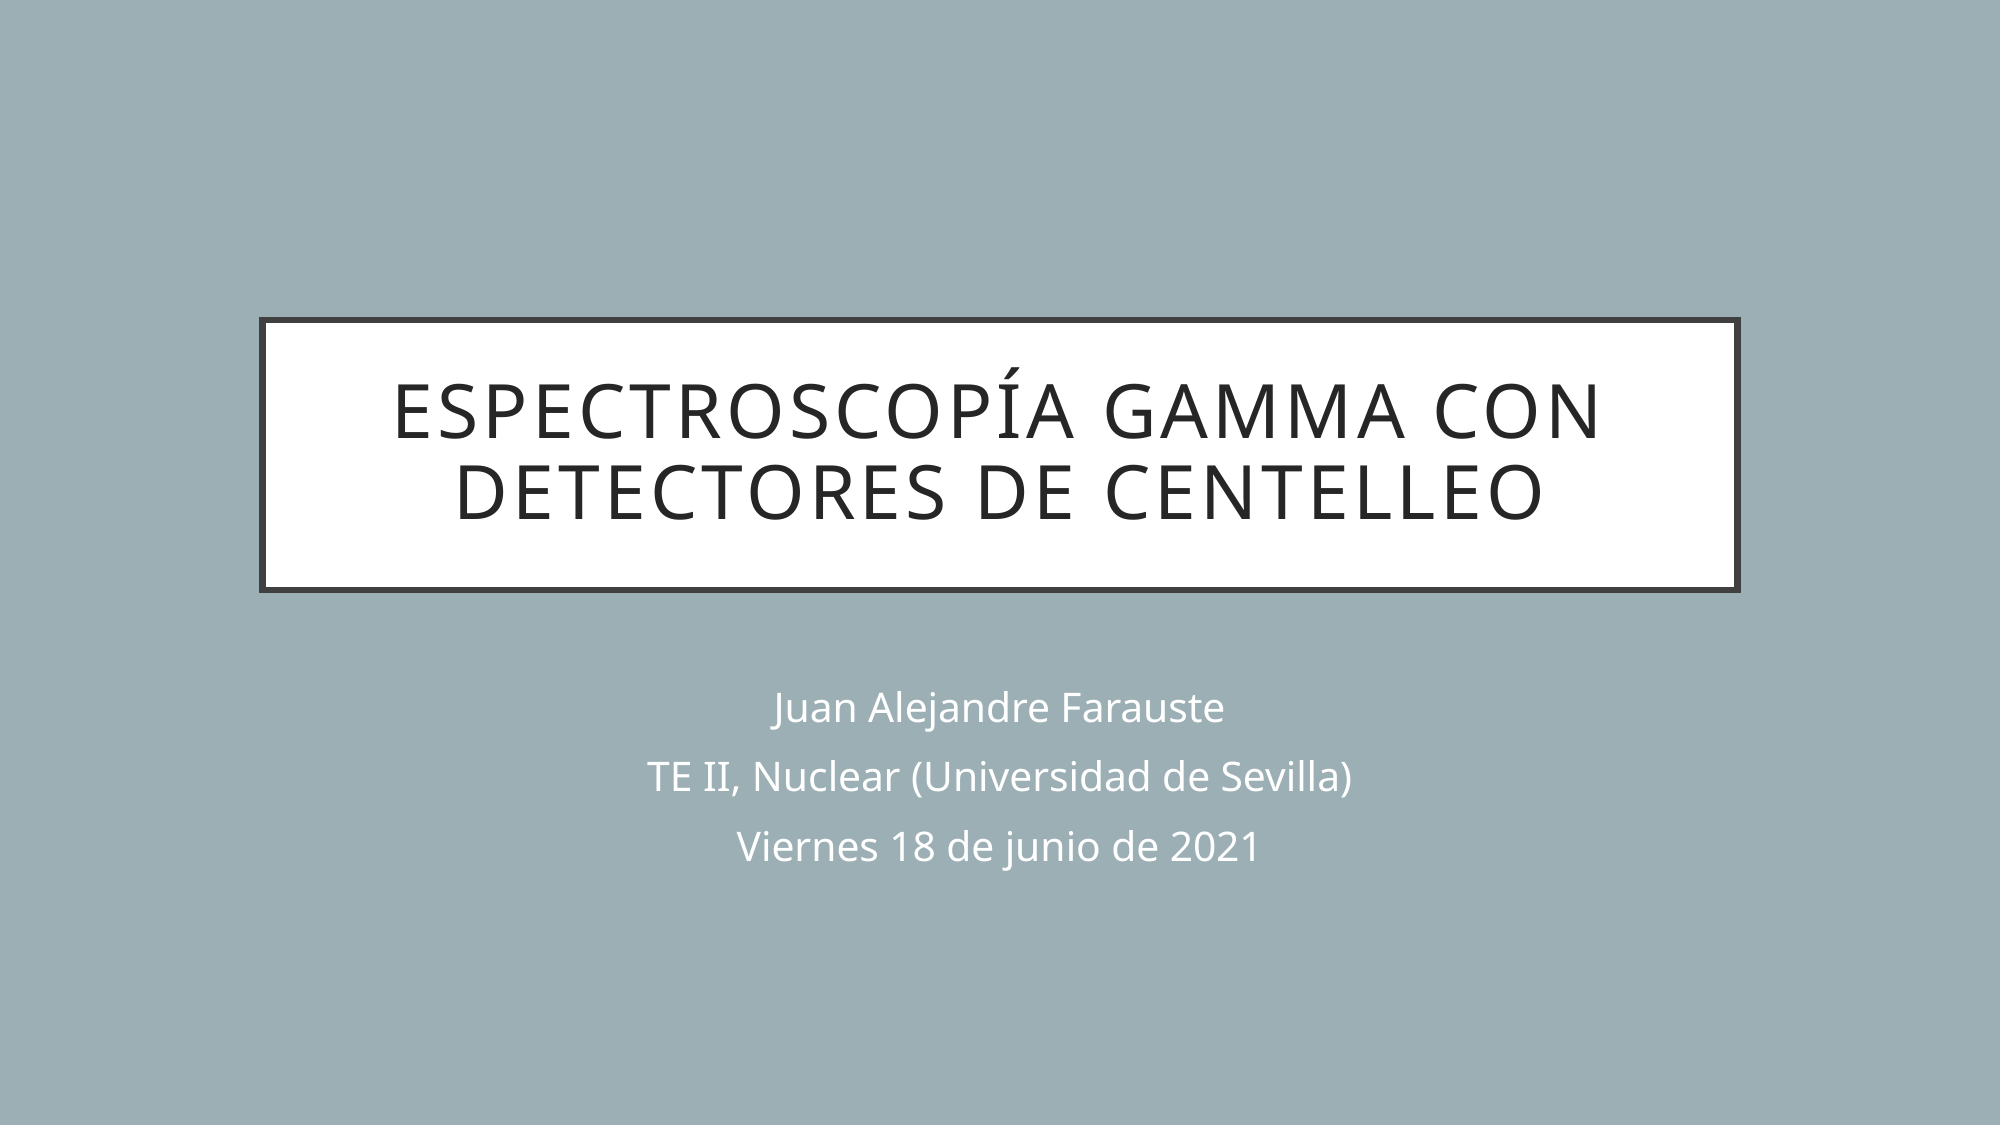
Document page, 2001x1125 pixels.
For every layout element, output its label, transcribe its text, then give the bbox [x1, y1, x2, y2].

subtitle Juan Alejandre Farauste TE II, Nuclear (Universidad de Sevilla) Viernes 18 de junio de 2021 [442, 673, 1558, 878]
title Espectroscopía gamma con detectores de centelleo [259, 317, 1741, 593]
